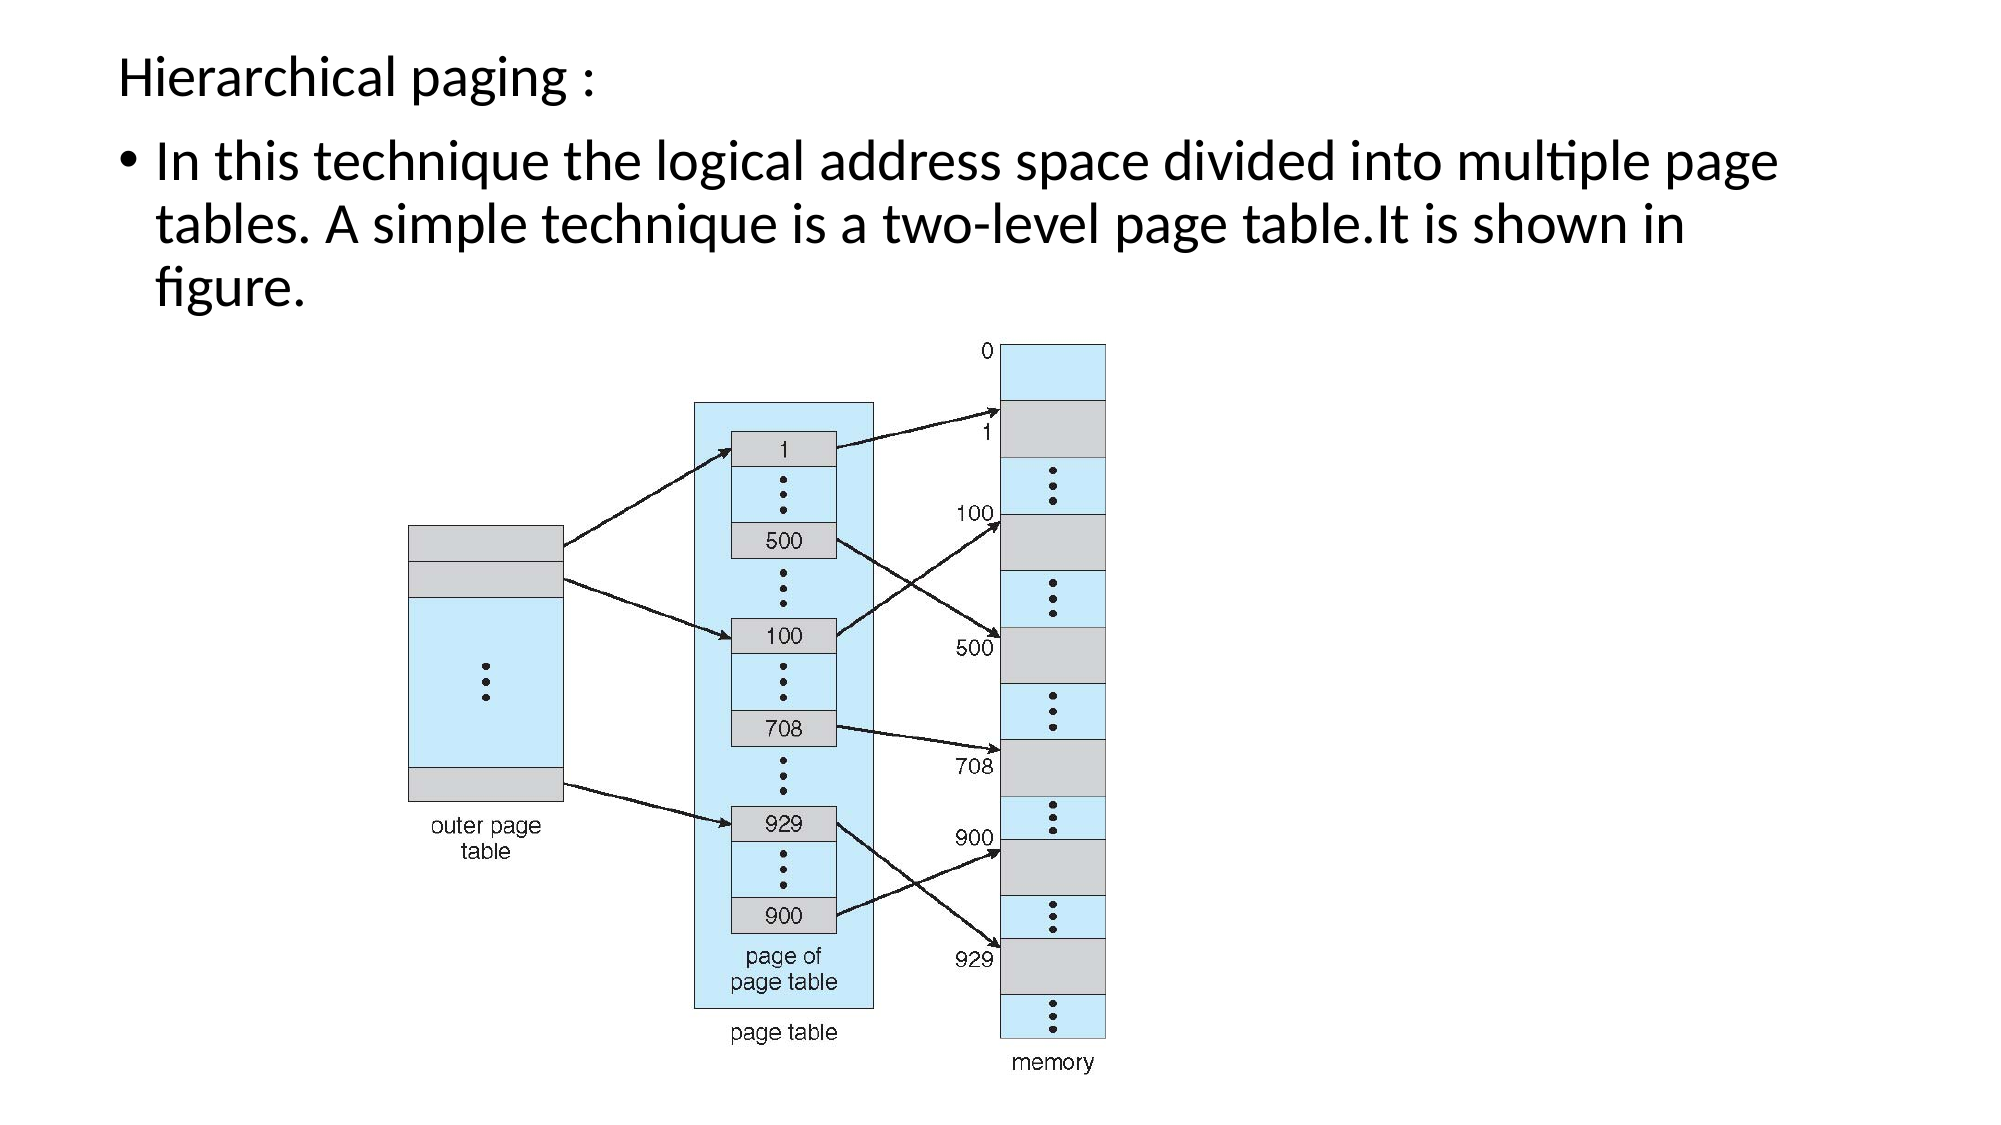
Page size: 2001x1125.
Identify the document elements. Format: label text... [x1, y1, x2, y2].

picture [408, 337, 1106, 1075]
list Hierarchical paging : In this technique the logical address space divided into multiple page tables. A simple technique is a two-level page table.It is shown in figure. [103, 38, 1829, 753]
